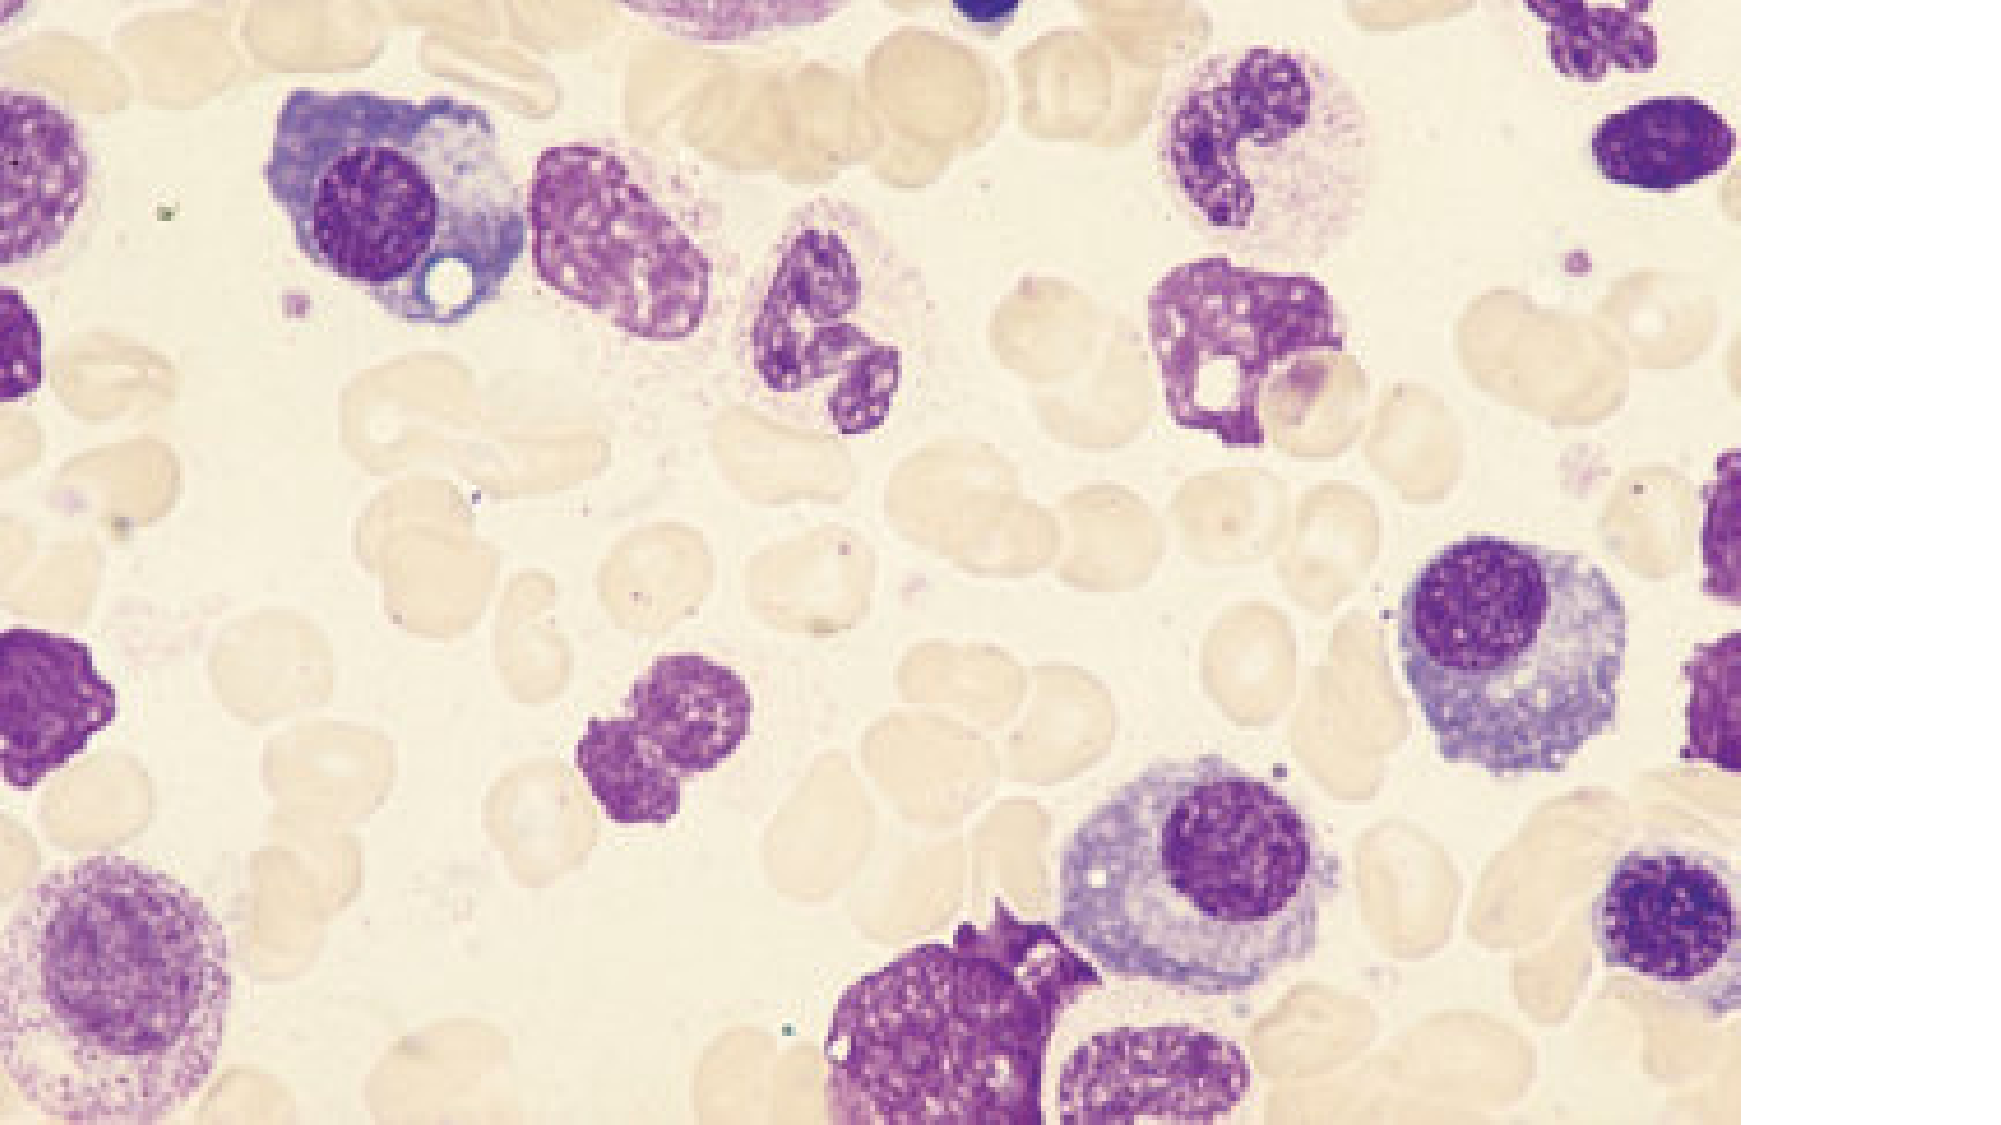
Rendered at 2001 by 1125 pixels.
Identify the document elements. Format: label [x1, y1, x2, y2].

picture [0, 0, 1742, 1125]
